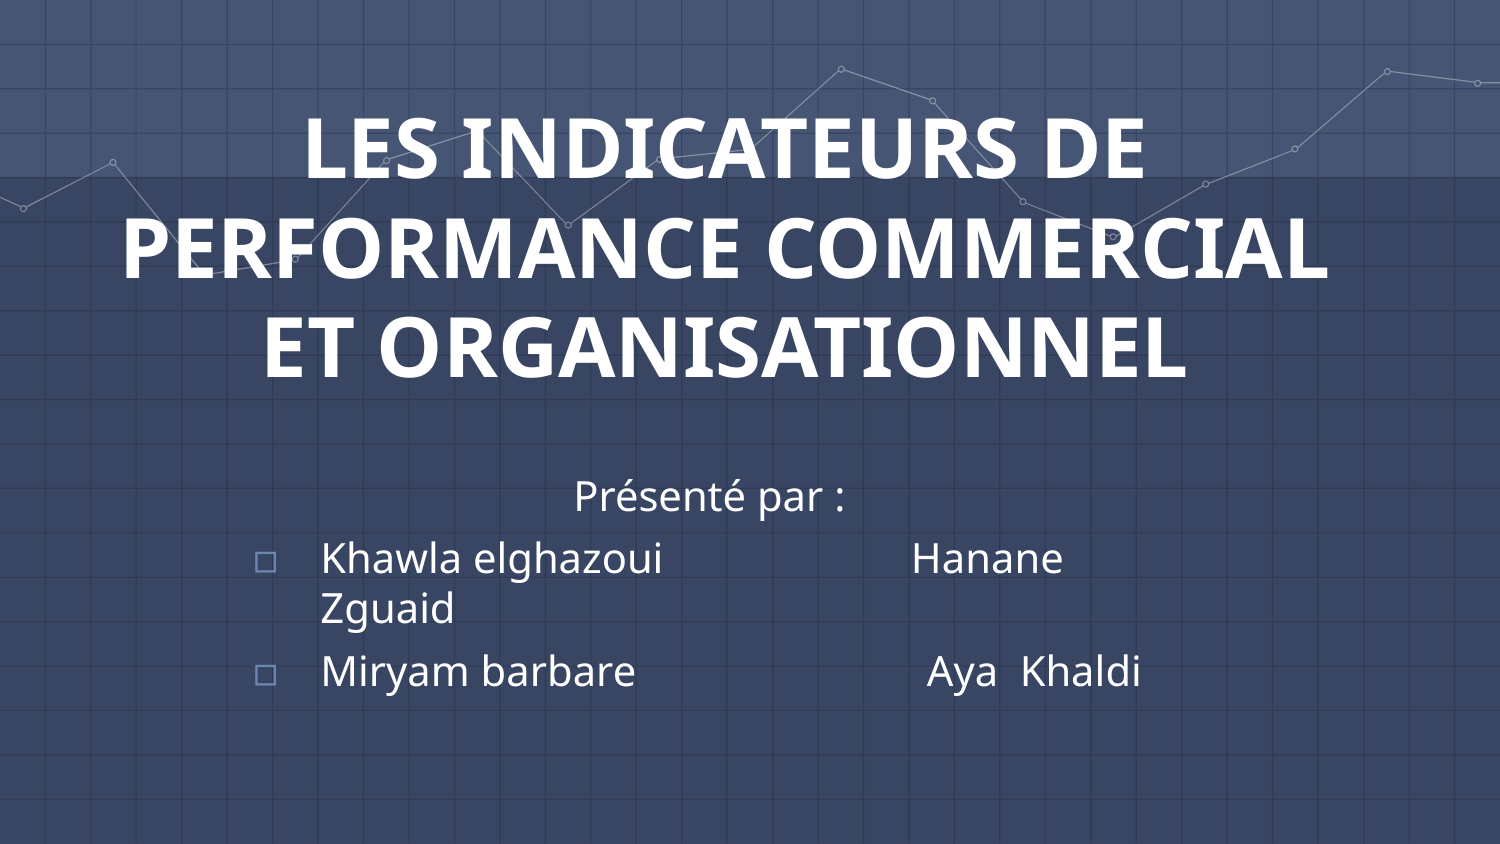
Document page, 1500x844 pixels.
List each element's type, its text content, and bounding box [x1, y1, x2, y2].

list Présenté par : Khawla elghazoui Hanane Zguaid Miryam barbare Aya Khaldi [230, 454, 1183, 844]
title LES INDICATEURS DE PERFORMANCE COMMERCIAL ET ORGANISATIONNEL [91, 79, 1359, 402]
